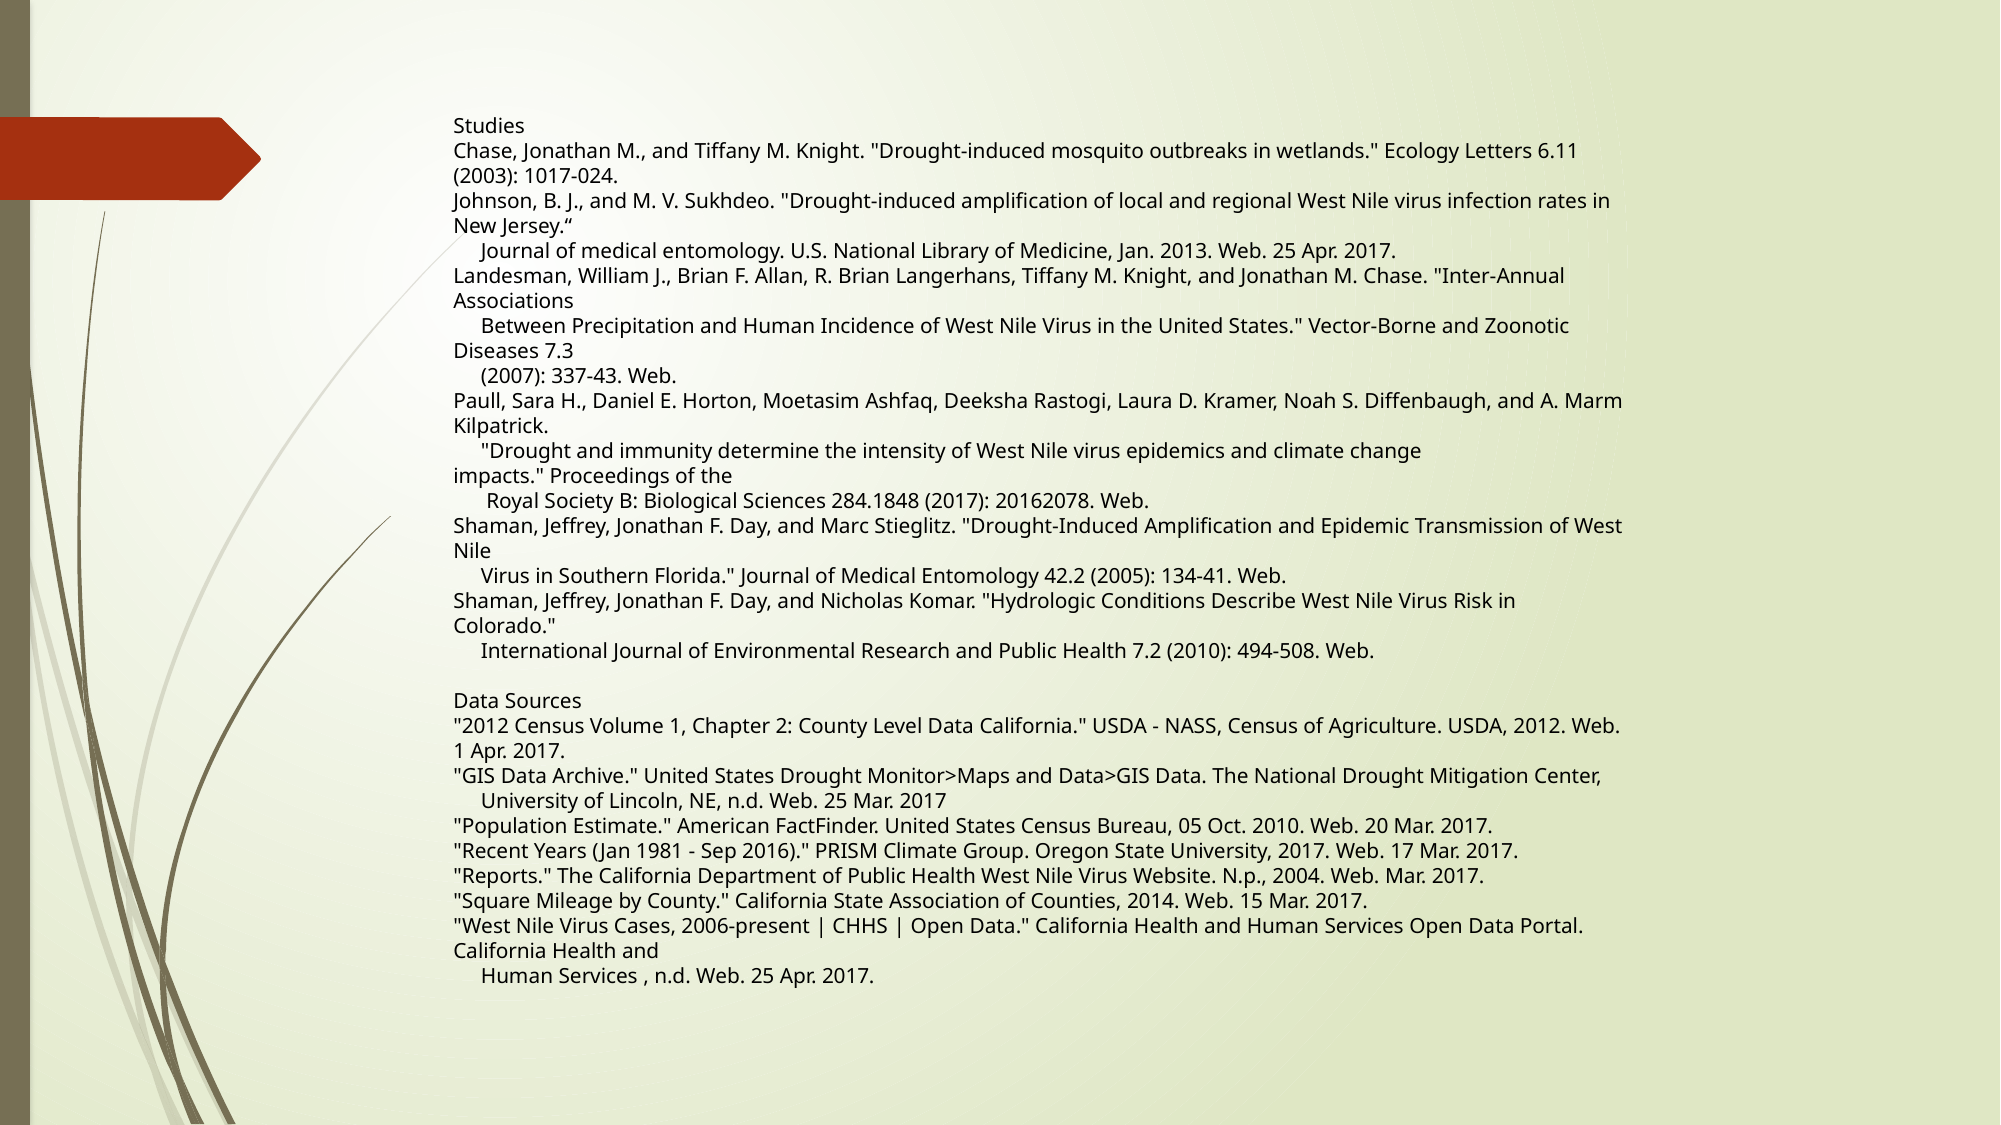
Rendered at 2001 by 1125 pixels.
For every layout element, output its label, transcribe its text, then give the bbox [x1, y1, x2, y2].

text_box Studies Chase, Jonathan M., and Tiffany M. Knight. "Drought-induced mosquito outbreaks in wetlands." Ecology Letters 6.11 (2003): 1017-024. Johnson, B. J., and M. V. Sukhdeo. "Drought-induced amplification of local and regional West Nile virus infection rates in New Jersey.“ Journal of medical entomology. U.S. National Library of Medicine, Jan. 2013. Web. 25 Apr. 2017. Landesman, William J., Brian F. Allan, R. Brian Langerhans, Tiffany M. Knight, and Jonathan M. Chase. "Inter-Annual Associations Between Precipitation and Human Incidence of West Nile Virus in the United States." Vector-Borne and Zoonotic Diseases 7.3 (2007): 337-43. Web. Paull, Sara H., Daniel E. Horton, Moetasim Ashfaq, Deeksha Rastogi, Laura D. Kramer, Noah S. Diffenbaugh, and A. Marm Kilpatrick. "Drought and immunity determine the intensity of West Nile virus epidemics and climate change impacts." Proceedings of the Royal Society B: Biological Sciences 284.1848 (2017): 20162078. Web. Shaman, Jeffrey, Jonathan F. Day, and Marc Stieglitz. "Drought-Induced Amplification and Epidemic Transmission of West Nile Virus in Southern Florida." Journal of Medical Entomology 42.2 (2005): 134-41. Web. Shaman, Jeffrey, Jonathan F. Day, and Nicholas Komar. "Hydrologic Conditions Describe West Nile Virus Risk in Colorado." International Journal of Environmental Research and Public Health 7.2 (2010): 494-508. Web. Data Sources "2012 Census Volume 1, Chapter 2: County Level Data California." USDA - NASS, Census of Agriculture. USDA, 2012. Web. 1 Apr. 2017. "GIS Data Archive." United States Drought Monitor>Maps and Data>GIS Data. The National Drought Mitigation Center, University of Lincoln, NE, n.d. Web. 25 Mar. 2017 "Population Estimate." American FactFinder. United States Census Bureau, 05 Oct. 2010. Web. 20 Mar. 2017. "Recent Years (Jan 1981 - Sep 2016)." PRISM Climate Group. Oregon State University, 2017. Web. 17 Mar. 2017. "Reports." The California Department of Public Health West Nile Virus Website. N.p., 2004. Web. Mar. 2017. "Square Mileage by County." California State Association of Counties, 2014. Web. 15 Mar. 2017. "West Nile Virus Cases, 2006-present | CHHS | Open Data." California Health and Human Services Open Data Portal. California Health and Human Services , n.d. Web. 25 Apr. 2017. [438, 80, 1641, 1045]
